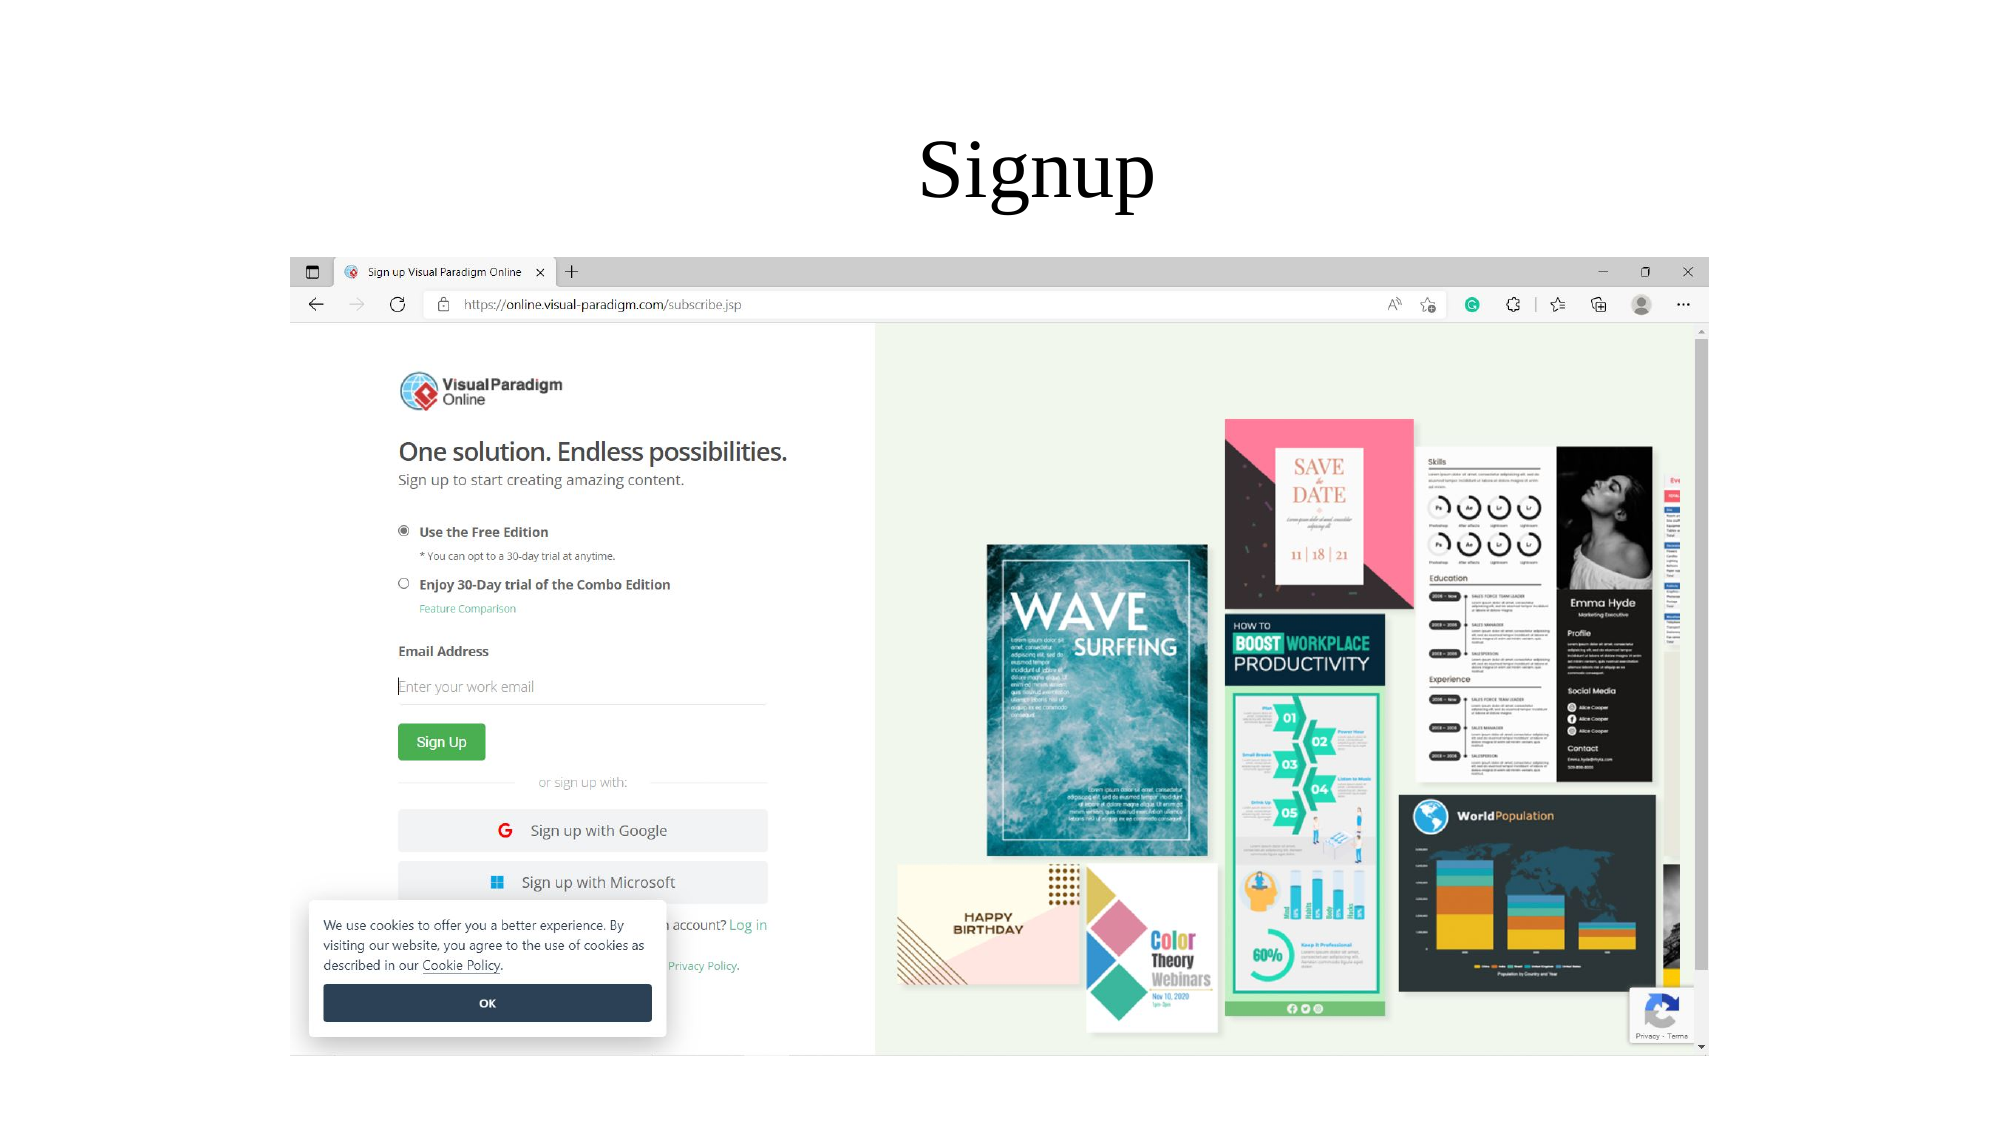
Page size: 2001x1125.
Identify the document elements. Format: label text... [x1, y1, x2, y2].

picture [290, 257, 1710, 1056]
title Signup [137, 59, 1863, 278]
